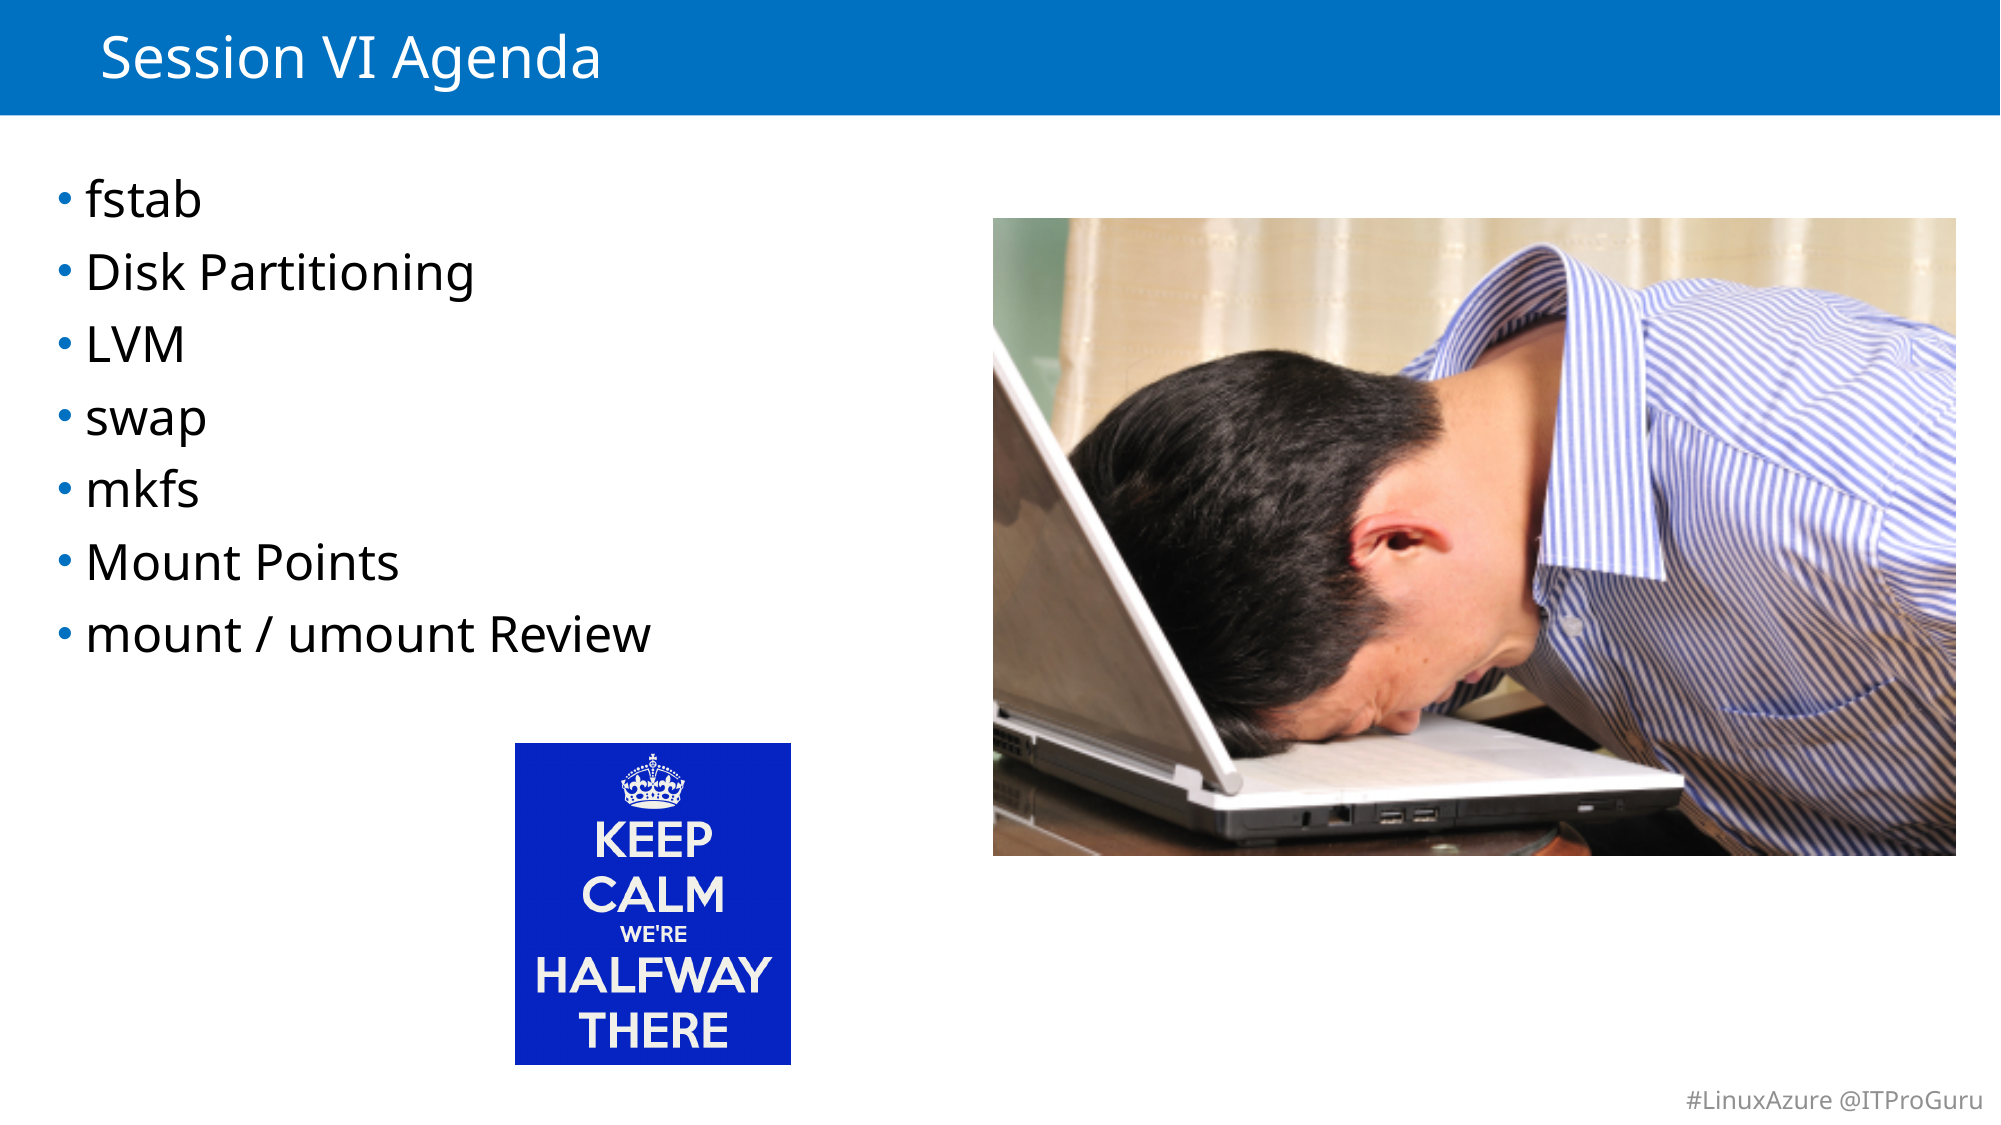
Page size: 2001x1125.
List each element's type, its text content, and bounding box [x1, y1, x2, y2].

picture [515, 743, 791, 1065]
picture [993, 218, 1956, 857]
title Session VI Agenda [100, 0, 1802, 122]
list fstab Disk Partitioning LVM swap mkfs Mount Points mount / umount Review [56, 167, 1933, 1013]
